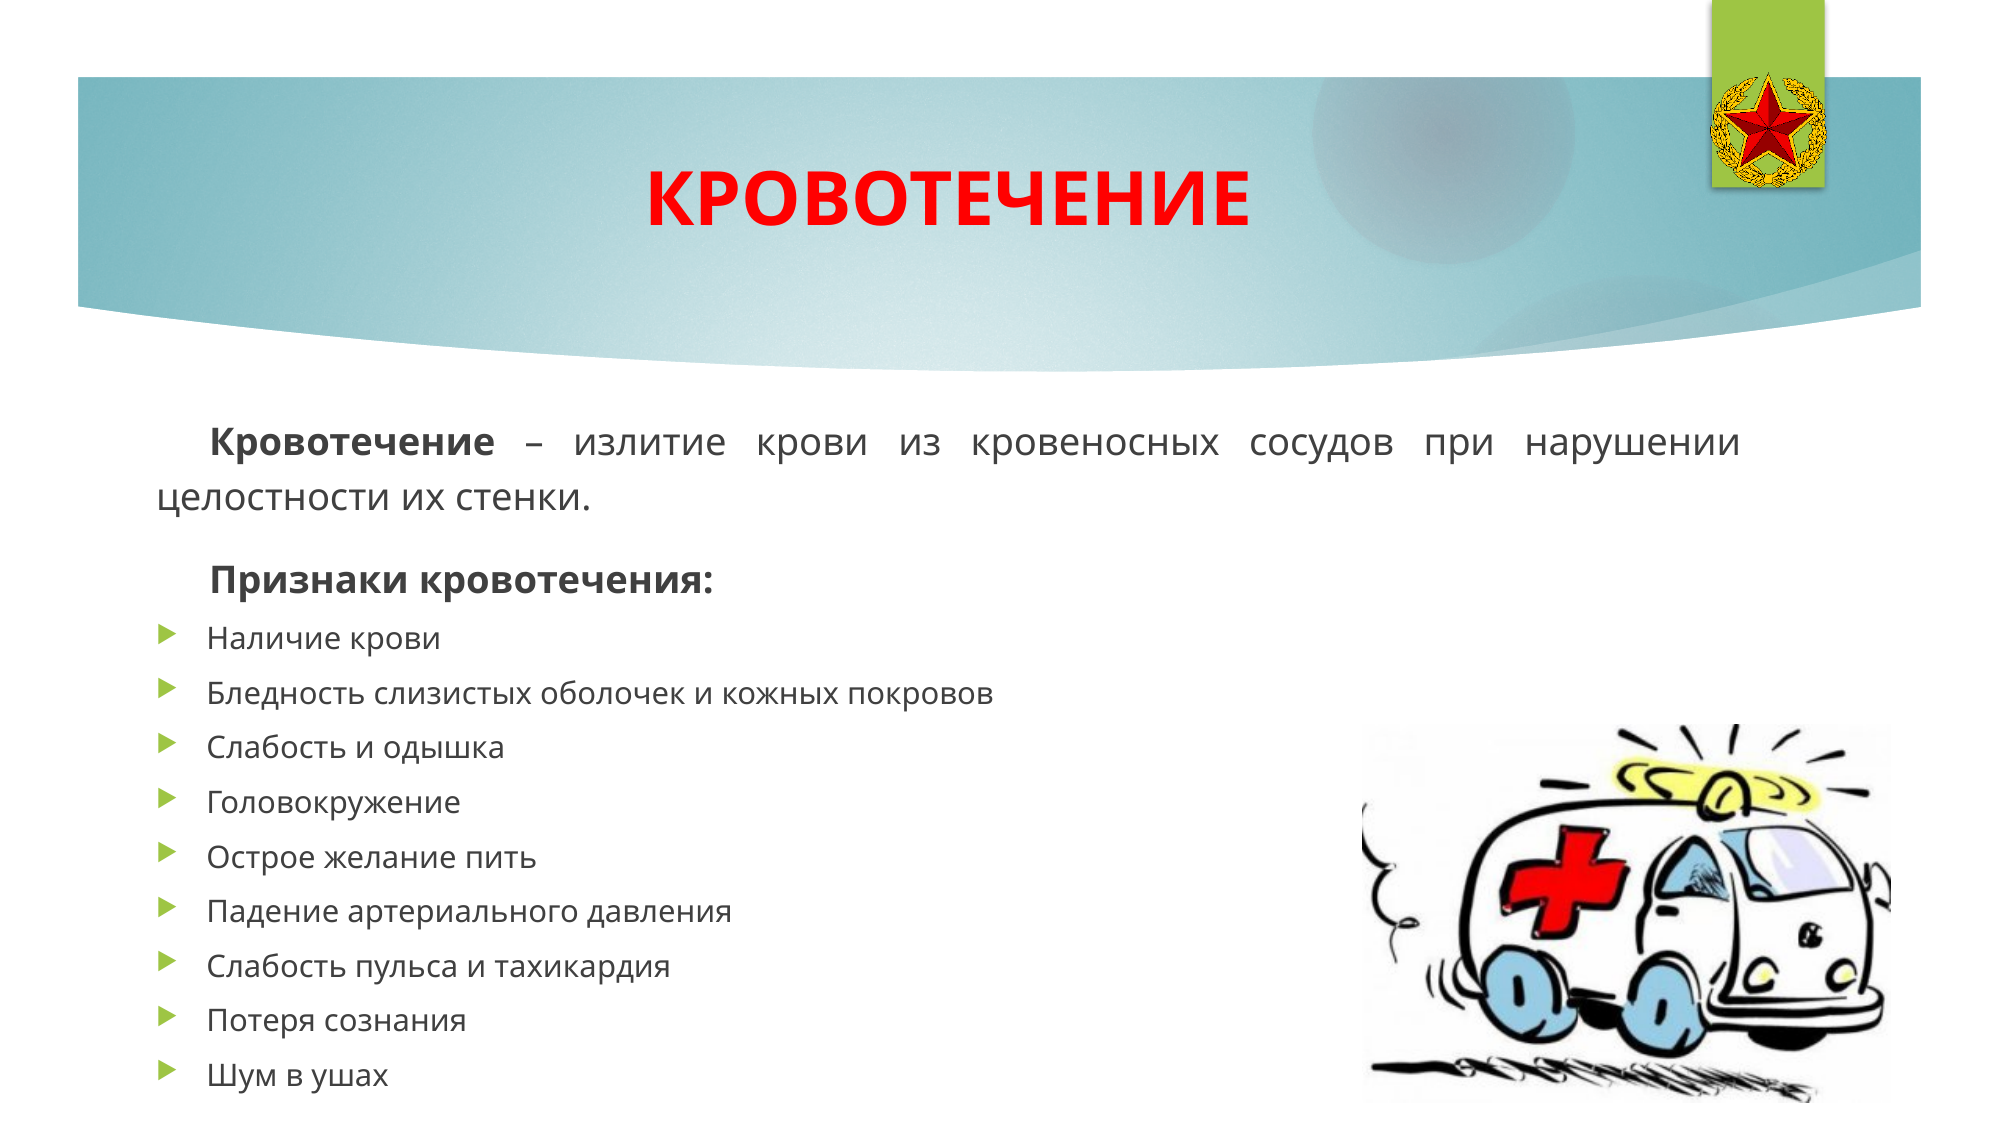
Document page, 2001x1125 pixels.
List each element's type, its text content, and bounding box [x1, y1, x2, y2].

title КРОВОТЕЧЕНИЕ [291, 73, 1607, 318]
picture [1362, 724, 1891, 1103]
picture [1710, 72, 1827, 188]
list Кровотечение – излитие крови из кровеносных сосудов при нарушении целостности их стенки. Признаки кровотечения: Наличие крови Бледность слизистых оболочек и кожных покровов Слабость и одышка Головокружение Острое желание пить Падение артериального давления Слабость пульса и тахикардия Потеря сознания Шум в ушах [140, 401, 1757, 1103]
